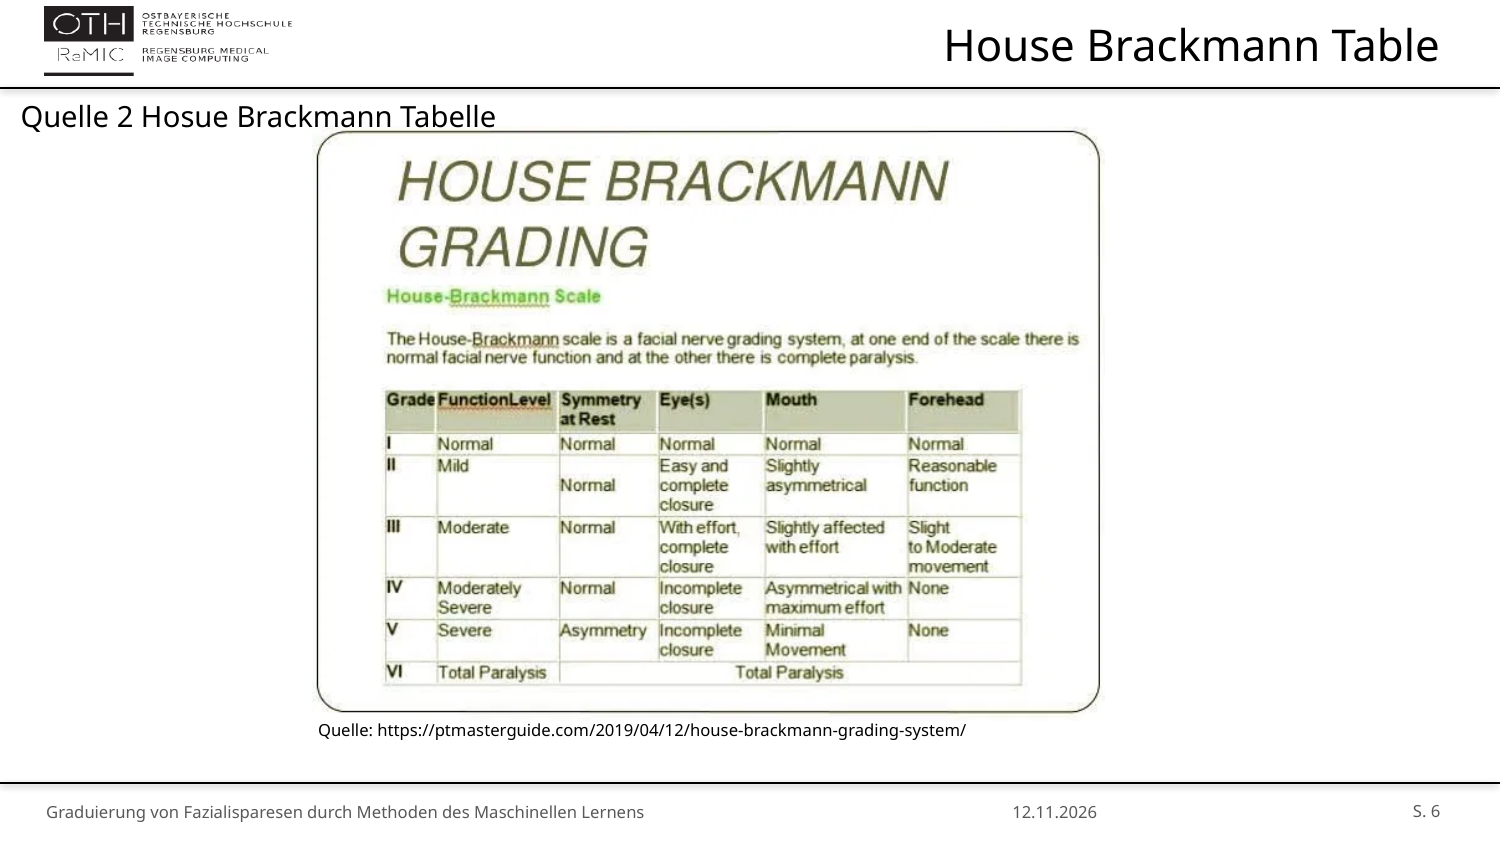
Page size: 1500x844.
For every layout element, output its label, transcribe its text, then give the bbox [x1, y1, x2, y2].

title House Brackmann Table [442, 17, 1452, 71]
footer Graduierung von Fazialisparesen durch Methoden des Maschinellen Lernens [46, 783, 786, 844]
slide_number S. 6 [1321, 782, 1452, 843]
text_box Quelle 2 Hosue Brackmann Tabelle [5, 91, 786, 141]
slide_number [784, 782, 1325, 844]
text_box Quelle: https://ptmasterguide.com/2019/04/12/house-brackmann-grading-system/ [303, 712, 1500, 747]
picture [44, 6, 414, 77]
picture [312, 125, 1105, 721]
